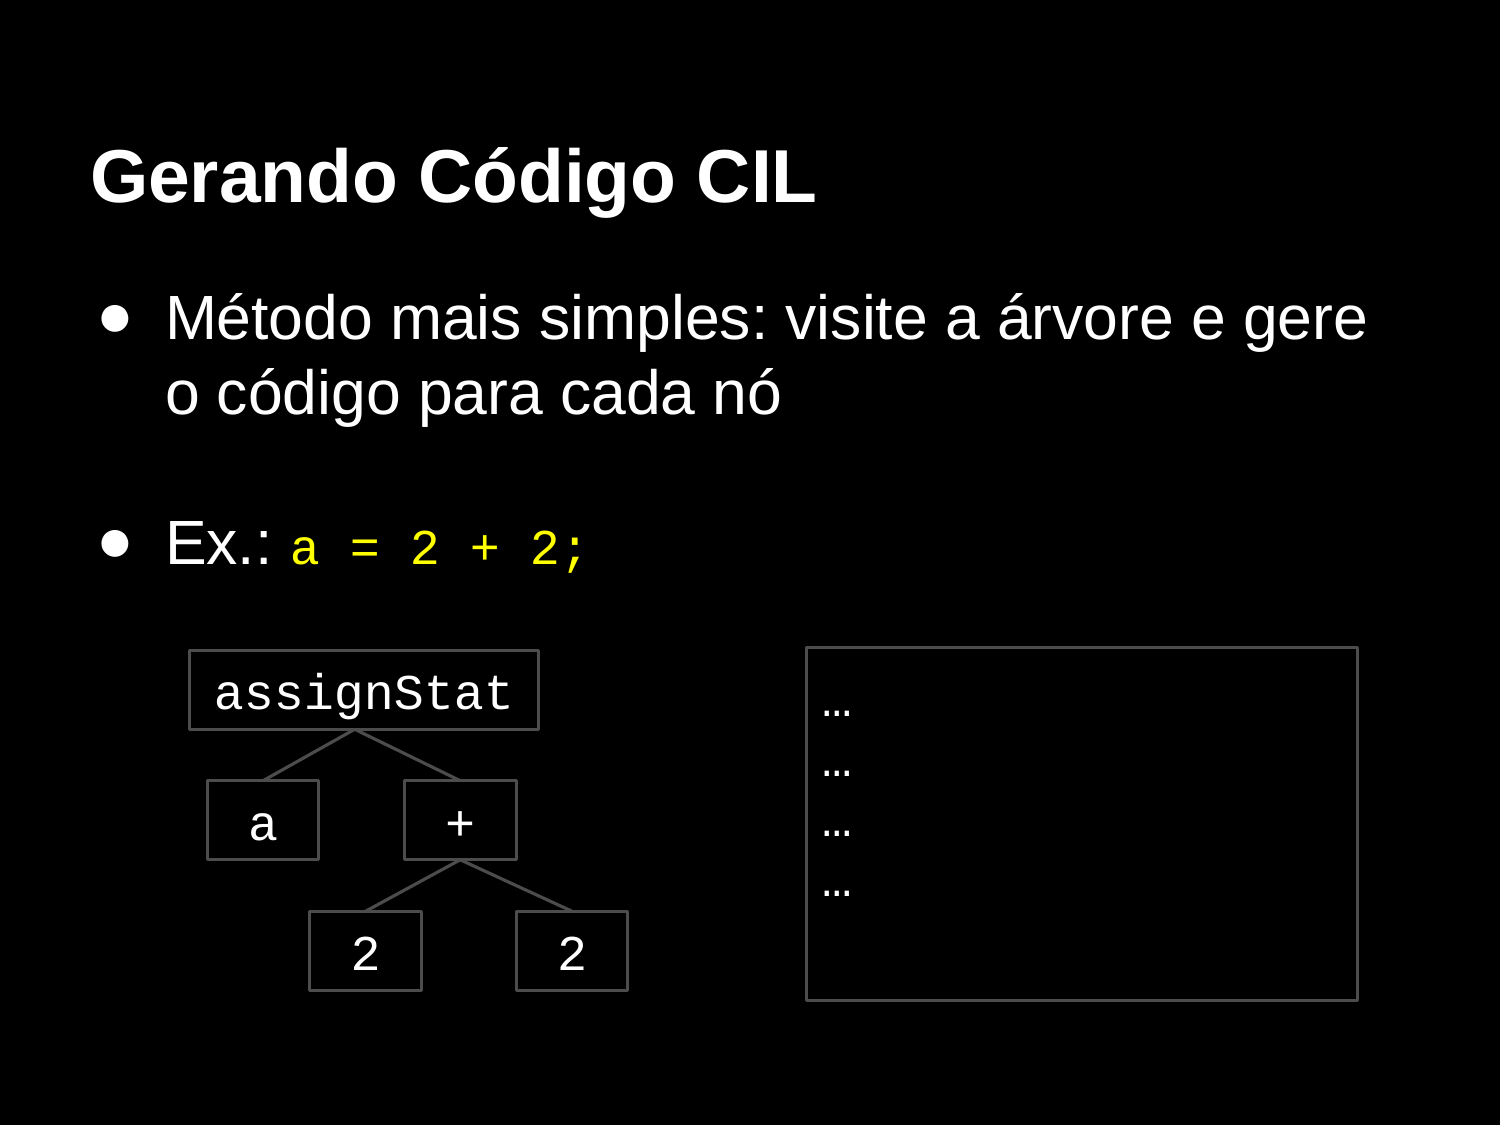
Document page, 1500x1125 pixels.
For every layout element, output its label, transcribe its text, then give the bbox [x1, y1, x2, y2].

text_box assignStat [189, 650, 539, 730]
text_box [459, 859, 573, 912]
text_box … … … … [806, 647, 1358, 1001]
text_box 2 [516, 911, 628, 991]
list Método mais simples: visite a árvore e gere o código para cada nó Ex.: a = 2 + 2; [75, 262, 1425, 1078]
text_box 2 [309, 911, 422, 991]
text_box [354, 729, 461, 781]
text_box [365, 859, 458, 912]
text_box a [207, 780, 319, 860]
text_box + [404, 780, 517, 858]
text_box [262, 729, 352, 781]
title Gerando Código CIL [75, 45, 1425, 233]
